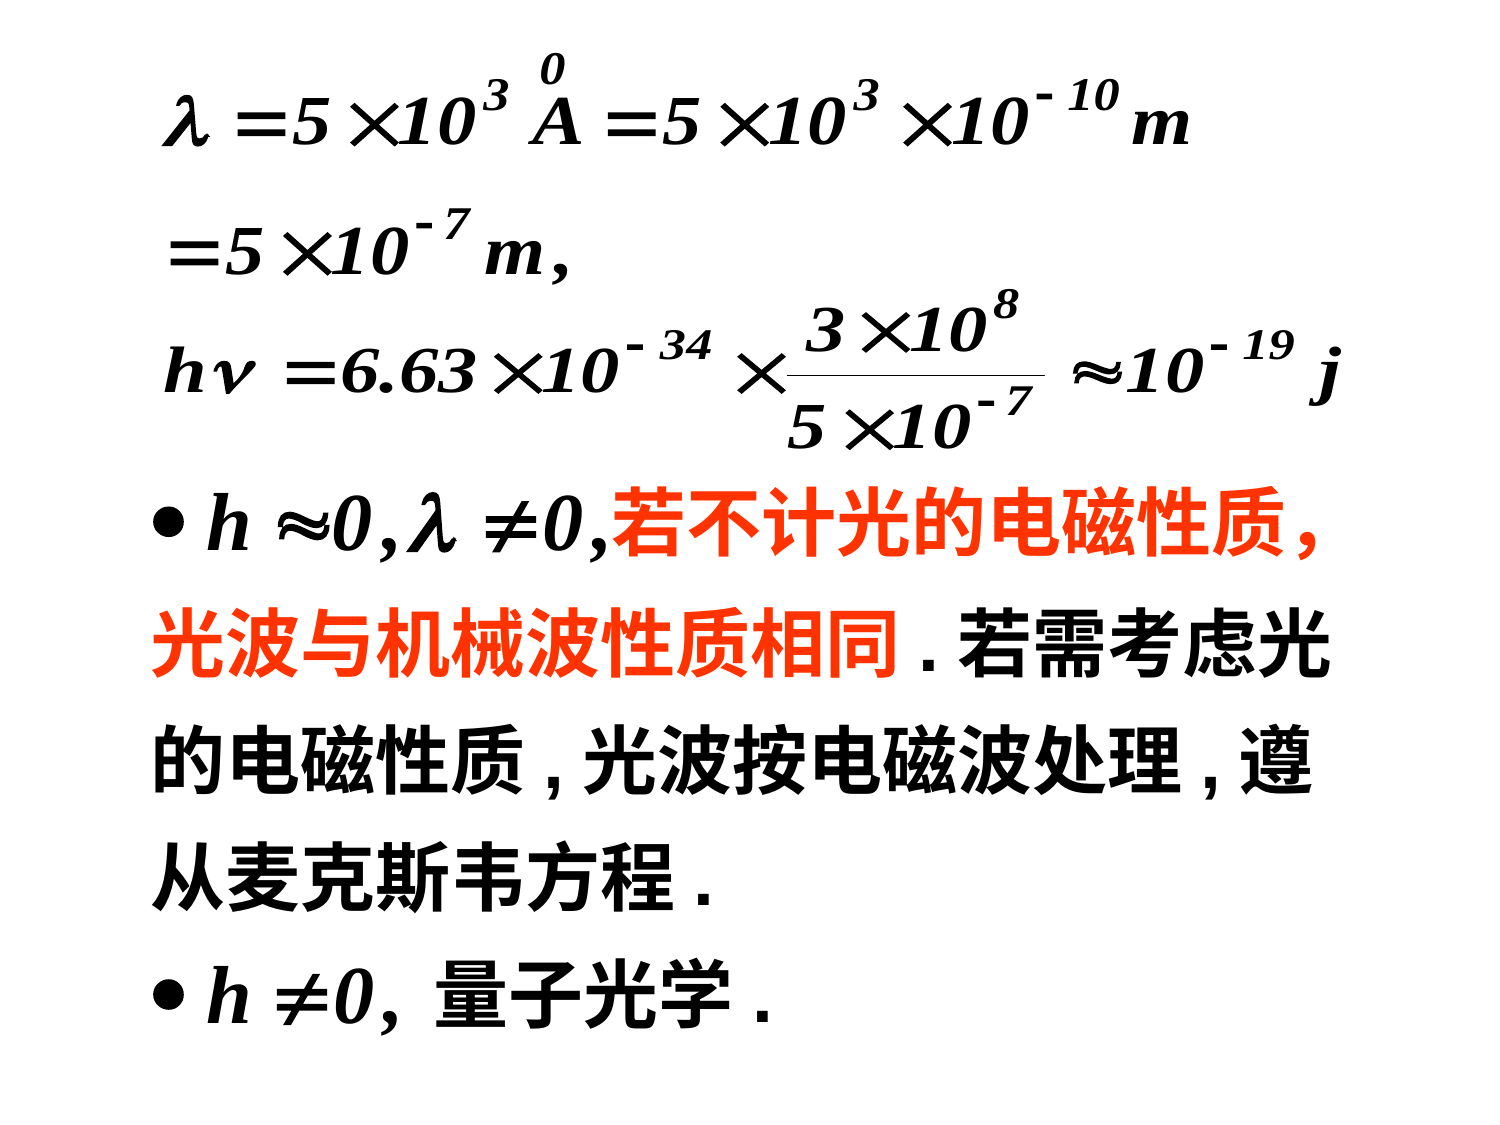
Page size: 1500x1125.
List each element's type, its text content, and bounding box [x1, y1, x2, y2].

text_box 量子光学. [419, 940, 798, 1046]
text_box 光波与机械波性质相同.若需考虑光的电磁性质,光波按电磁波处理,遵从麦克斯韦方程. [135, 562, 1376, 929]
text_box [147, 952, 412, 1052]
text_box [159, 278, 1349, 457]
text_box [159, 42, 1200, 278]
text_box 若不计光的电磁性质， [596, 467, 1388, 573]
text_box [147, 479, 620, 579]
